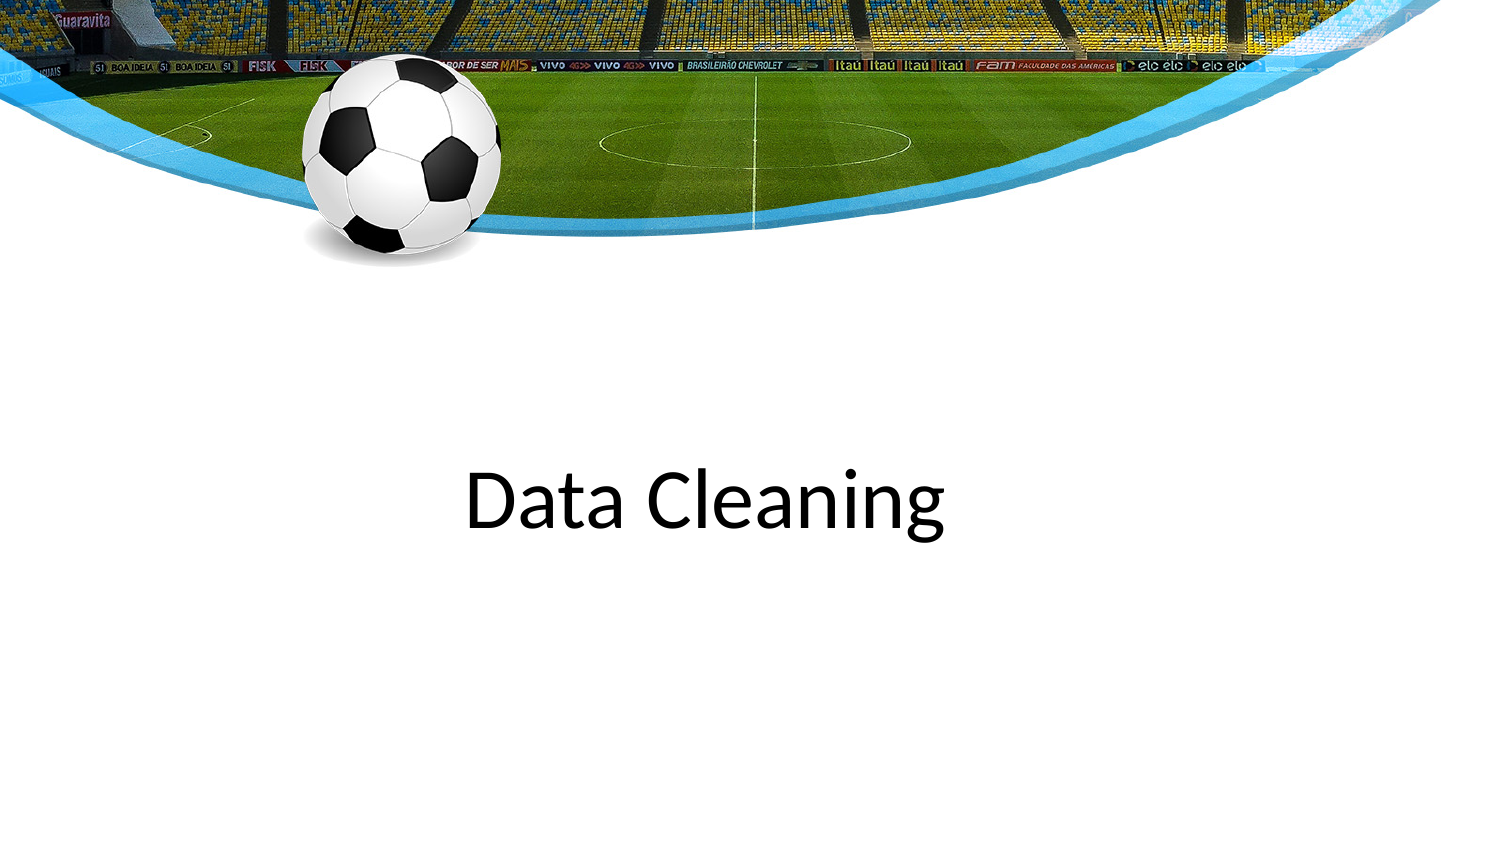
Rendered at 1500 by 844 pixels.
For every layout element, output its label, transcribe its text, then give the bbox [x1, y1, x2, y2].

title Data Cleaning [188, 434, 1223, 554]
picture [0, 0, 1500, 844]
